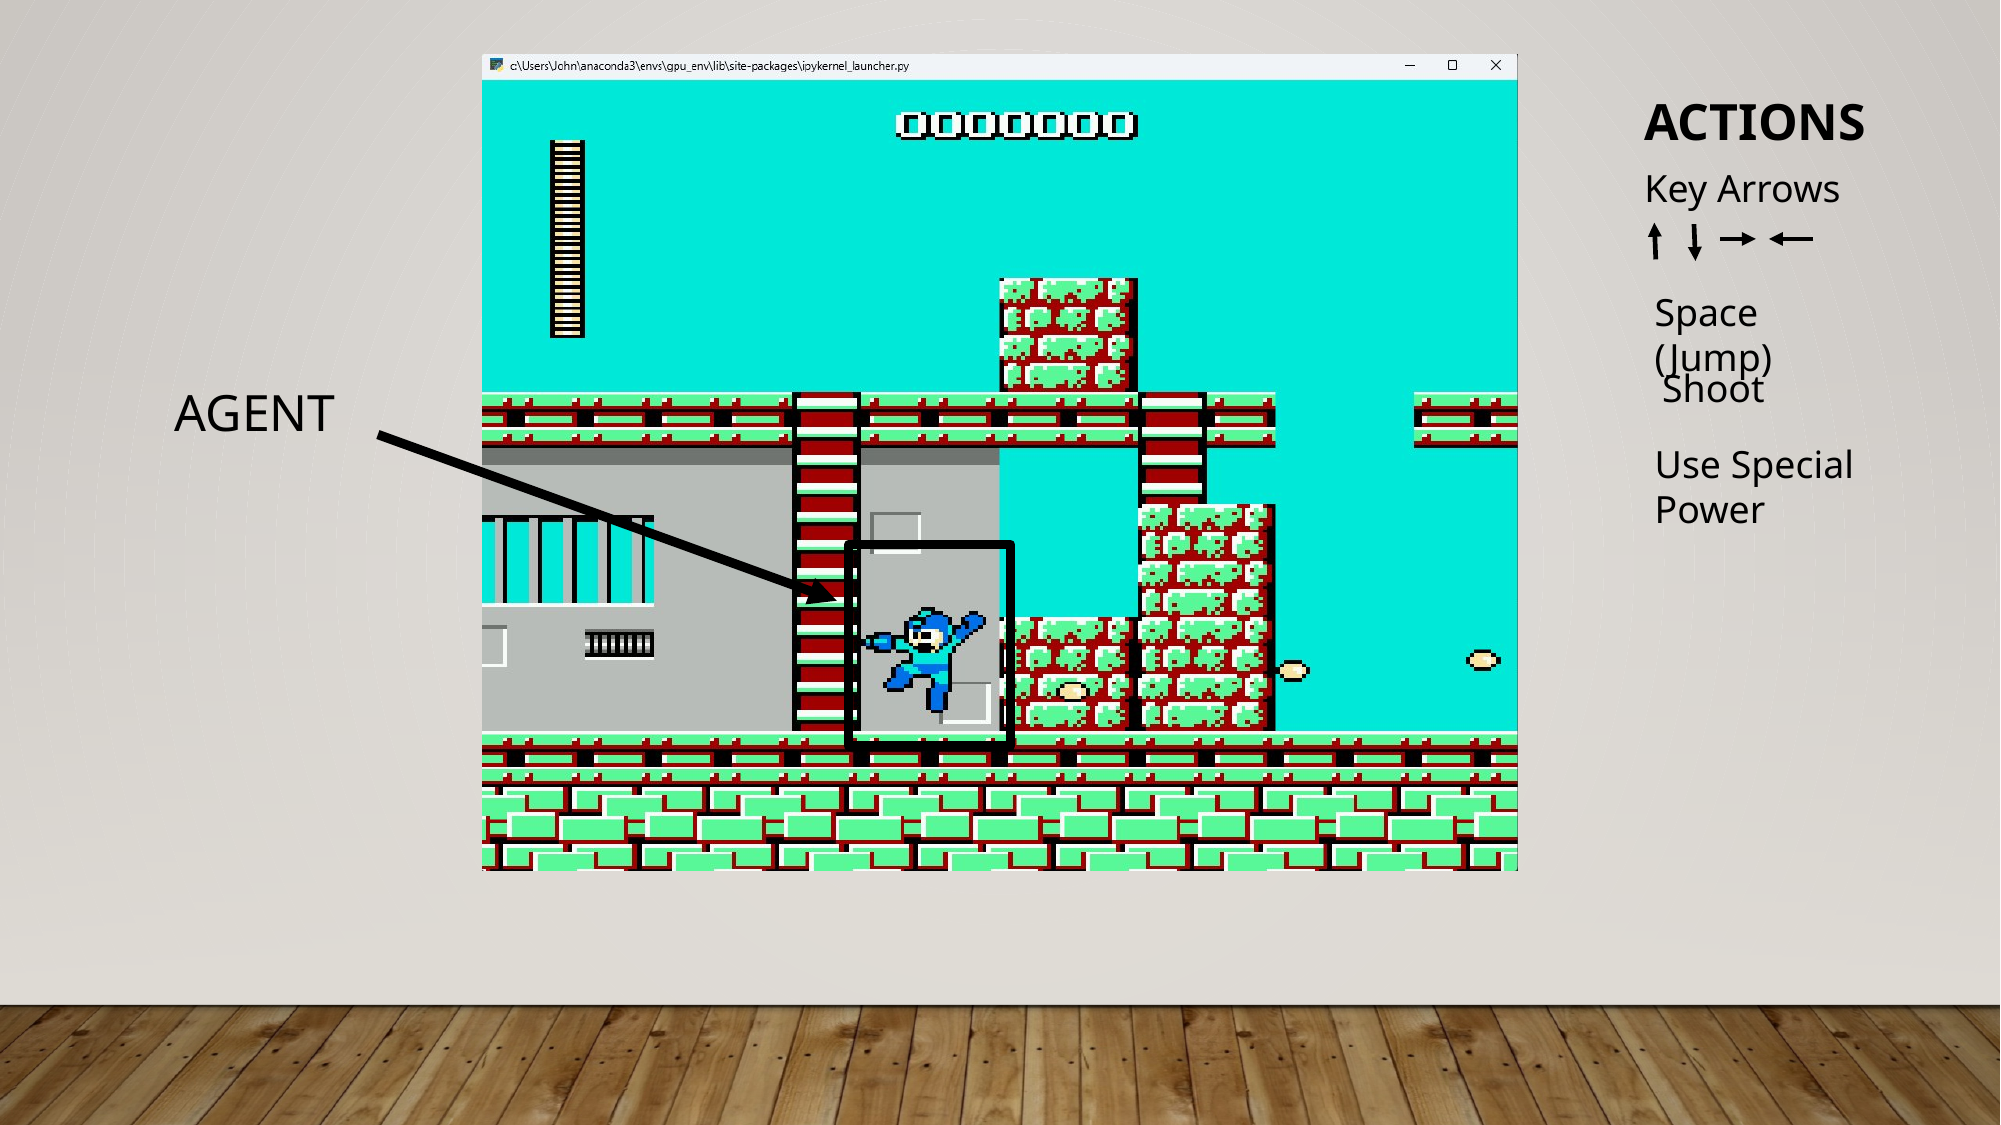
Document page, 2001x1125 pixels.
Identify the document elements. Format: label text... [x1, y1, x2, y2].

text_box Space (Jump) [1639, 281, 1882, 432]
text_box Shoot [1646, 357, 1889, 433]
picture [0, 1005, 2000, 1125]
text_box Key Arrows [1629, 157, 1872, 263]
text_box AGENT [159, 374, 400, 450]
picture [481, 54, 1519, 871]
text_box ACTIONS [1629, 83, 1892, 159]
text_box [377, 434, 837, 601]
text_box Use Special Power [1639, 433, 1958, 584]
